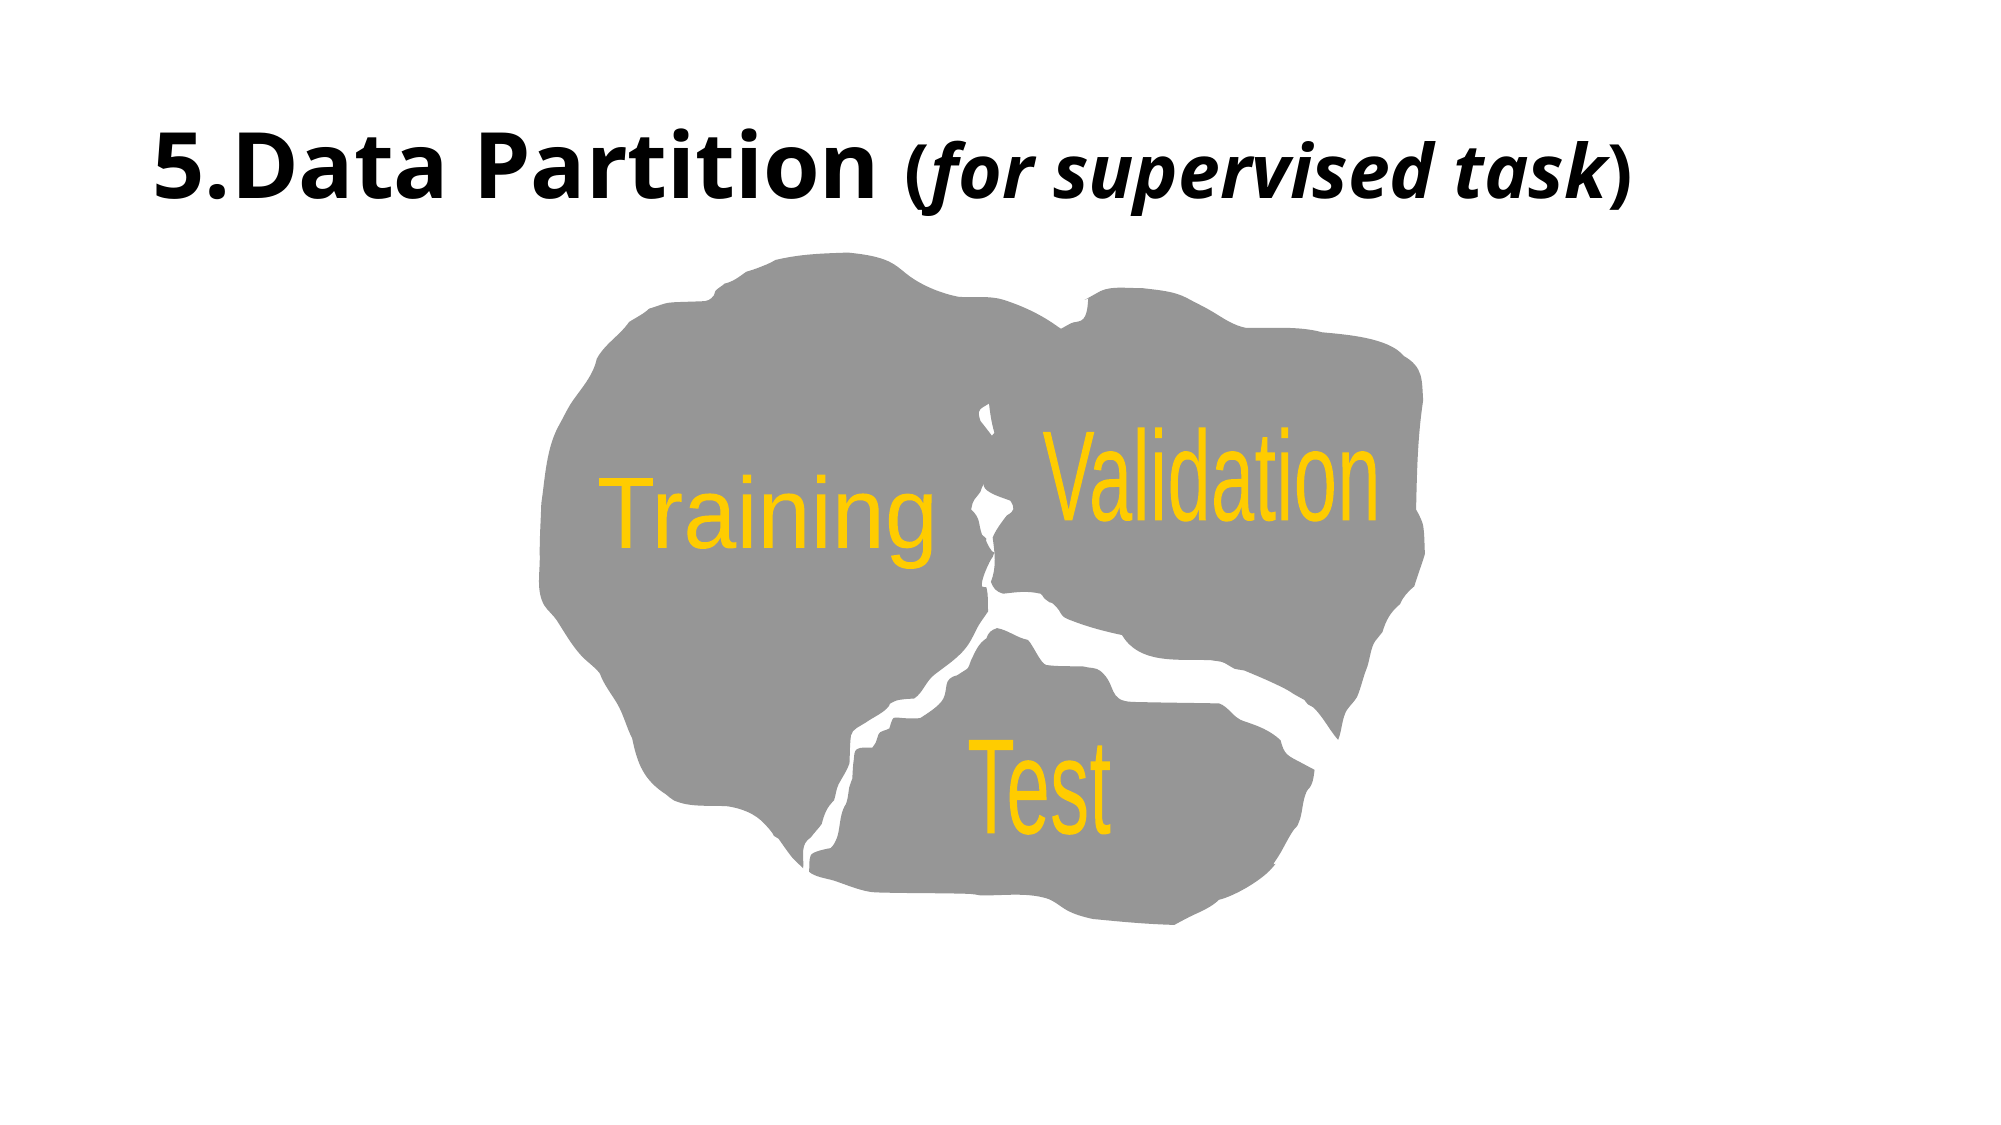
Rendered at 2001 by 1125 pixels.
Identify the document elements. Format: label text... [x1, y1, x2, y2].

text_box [535, 251, 1426, 926]
title 5.Data Partition (for supervised task) [137, 59, 1863, 278]
